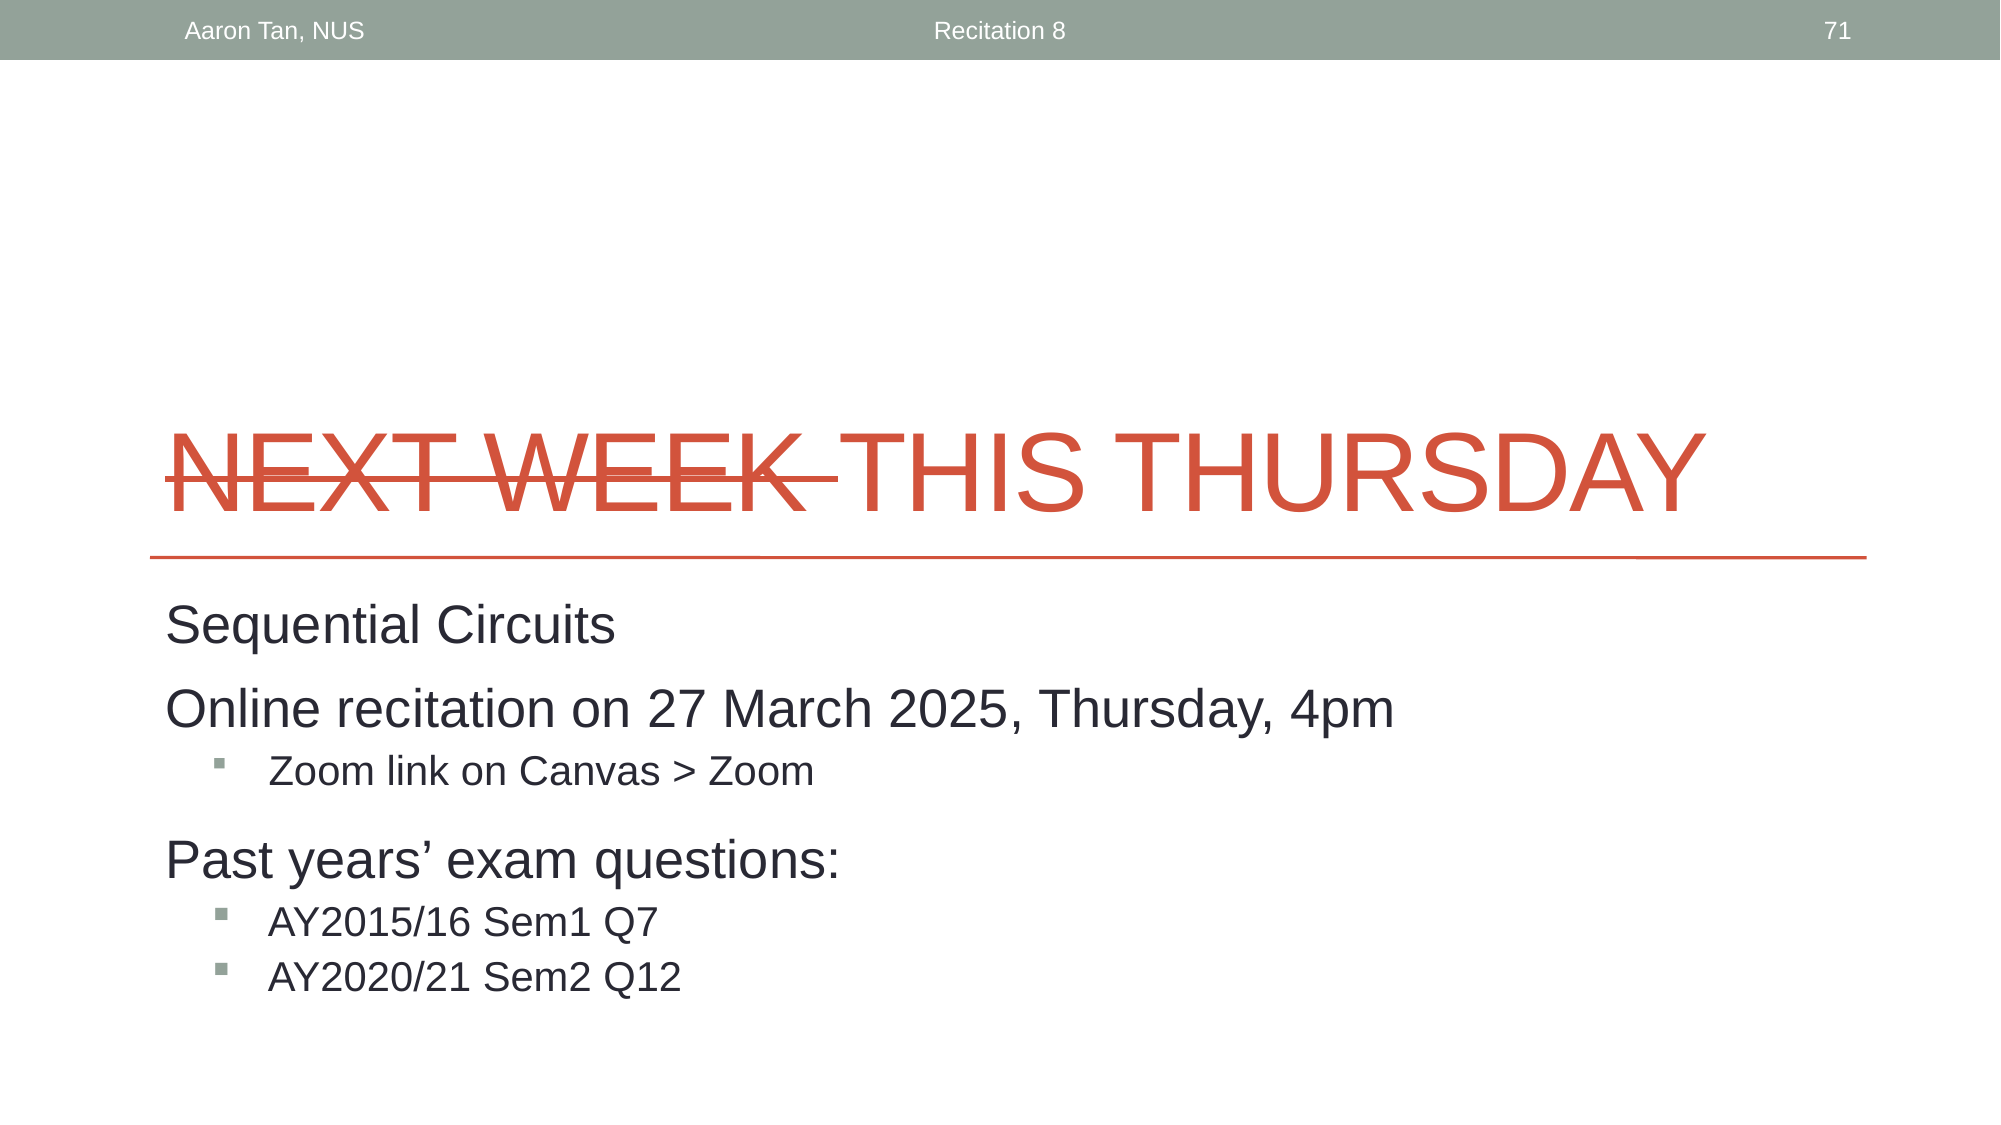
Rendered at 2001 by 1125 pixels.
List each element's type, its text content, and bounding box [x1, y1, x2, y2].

subtitle Sequential Circuits Online recitation on 27 March 2025, Thursday, 4pm Zoom link on Canvas > Zoom Past years’ exam questions: AY2015/16 Sem1 Q7 AY2020/21 Sem2 Q12 [150, 575, 1547, 1016]
title Next Week This THURSDAY [150, 224, 1867, 542]
slide_number 71 [1725, 3, 1867, 57]
slide_number Aaron Tan, NUS [169, 3, 645, 57]
footer Recitation 8 [645, 3, 1547, 57]
